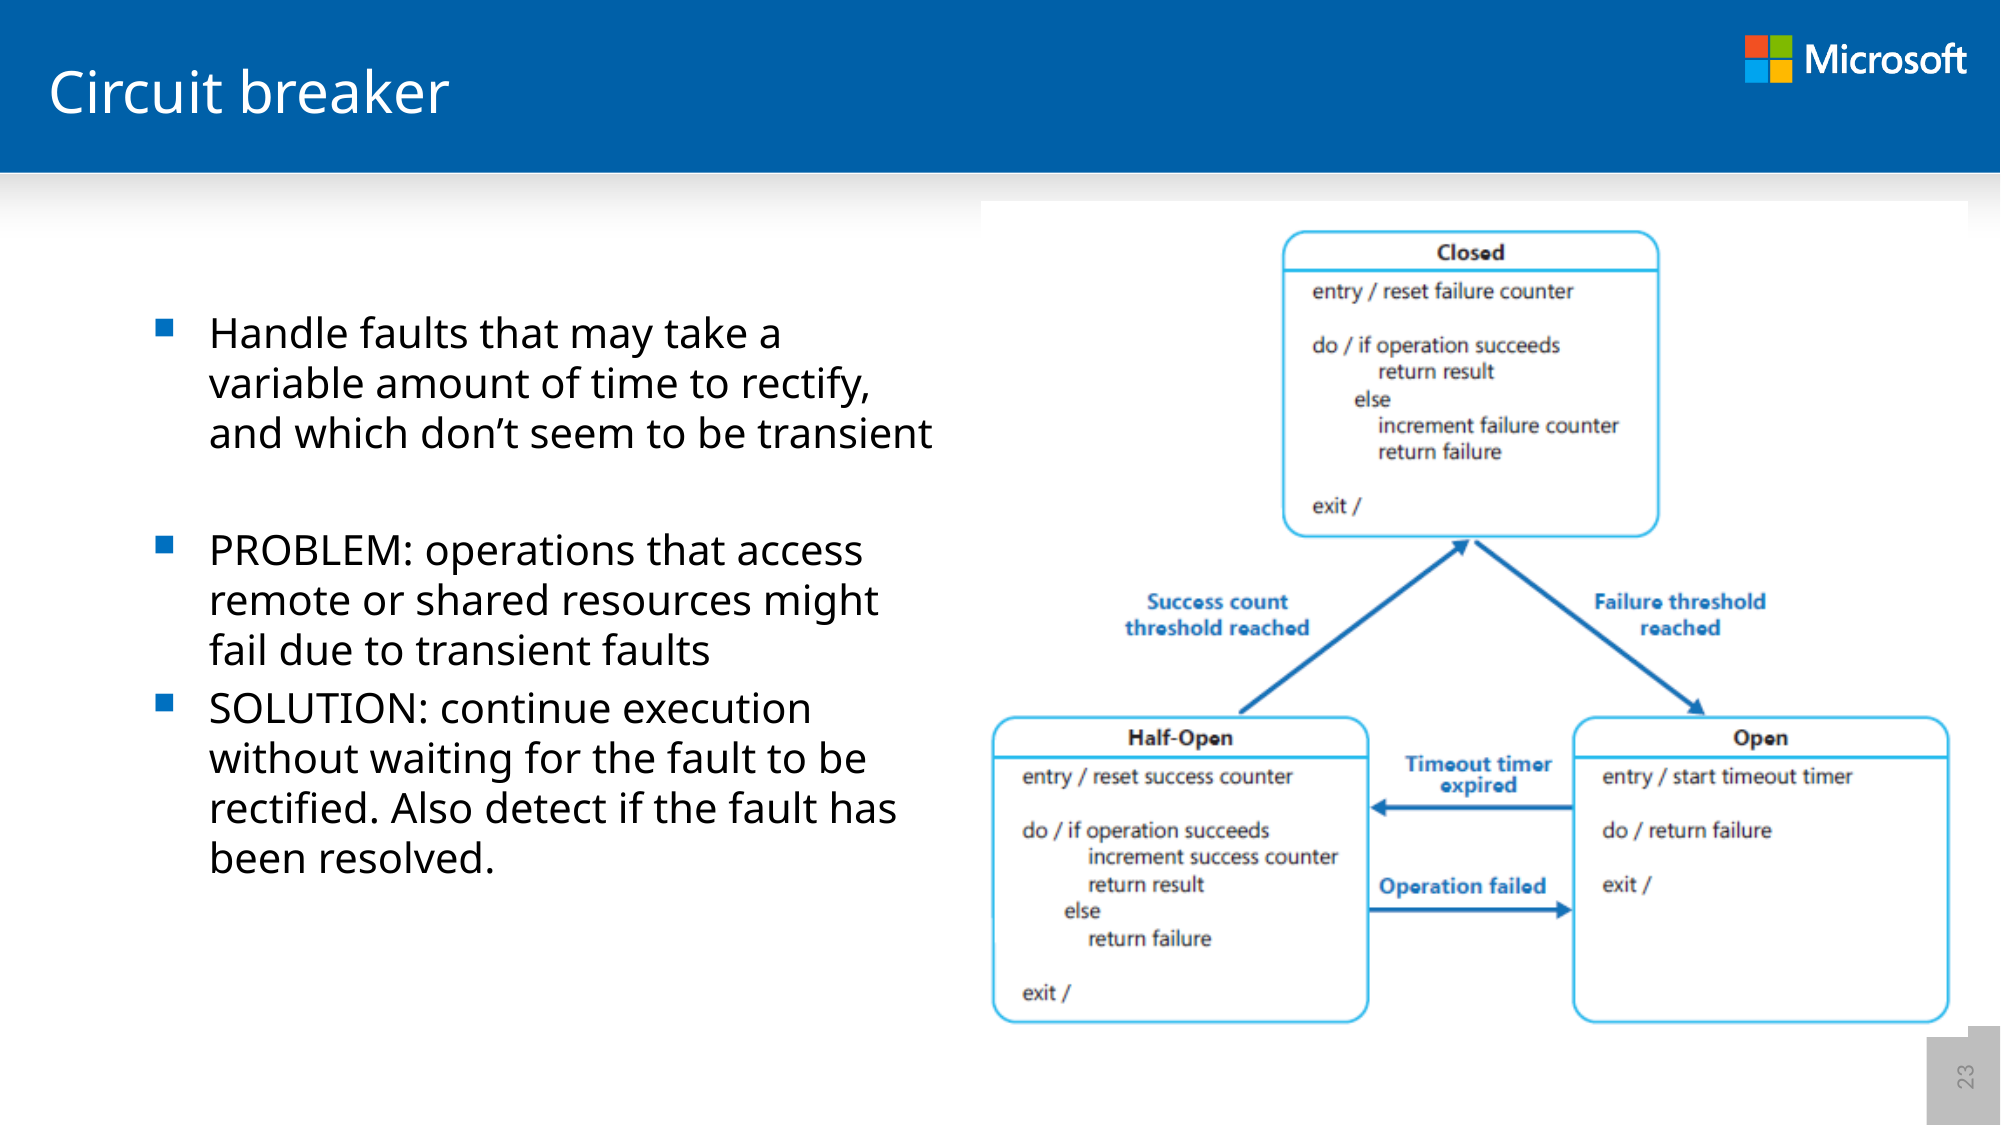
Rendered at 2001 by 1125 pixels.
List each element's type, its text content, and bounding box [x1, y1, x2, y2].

title Circuit breaker [33, 24, 1736, 156]
picture [1714, 6, 1997, 111]
list Handle faults that may take a variable amount of time to rectify, and which don’t seem to be transient PROBLEM: operations that access remote or shared resources might fail due to transient faults SOLUTION: continue execution without waiting for the fault to be rectified. Also detect if the fault has been resolved. [137, 299, 953, 1014]
picture [980, 201, 1968, 1037]
